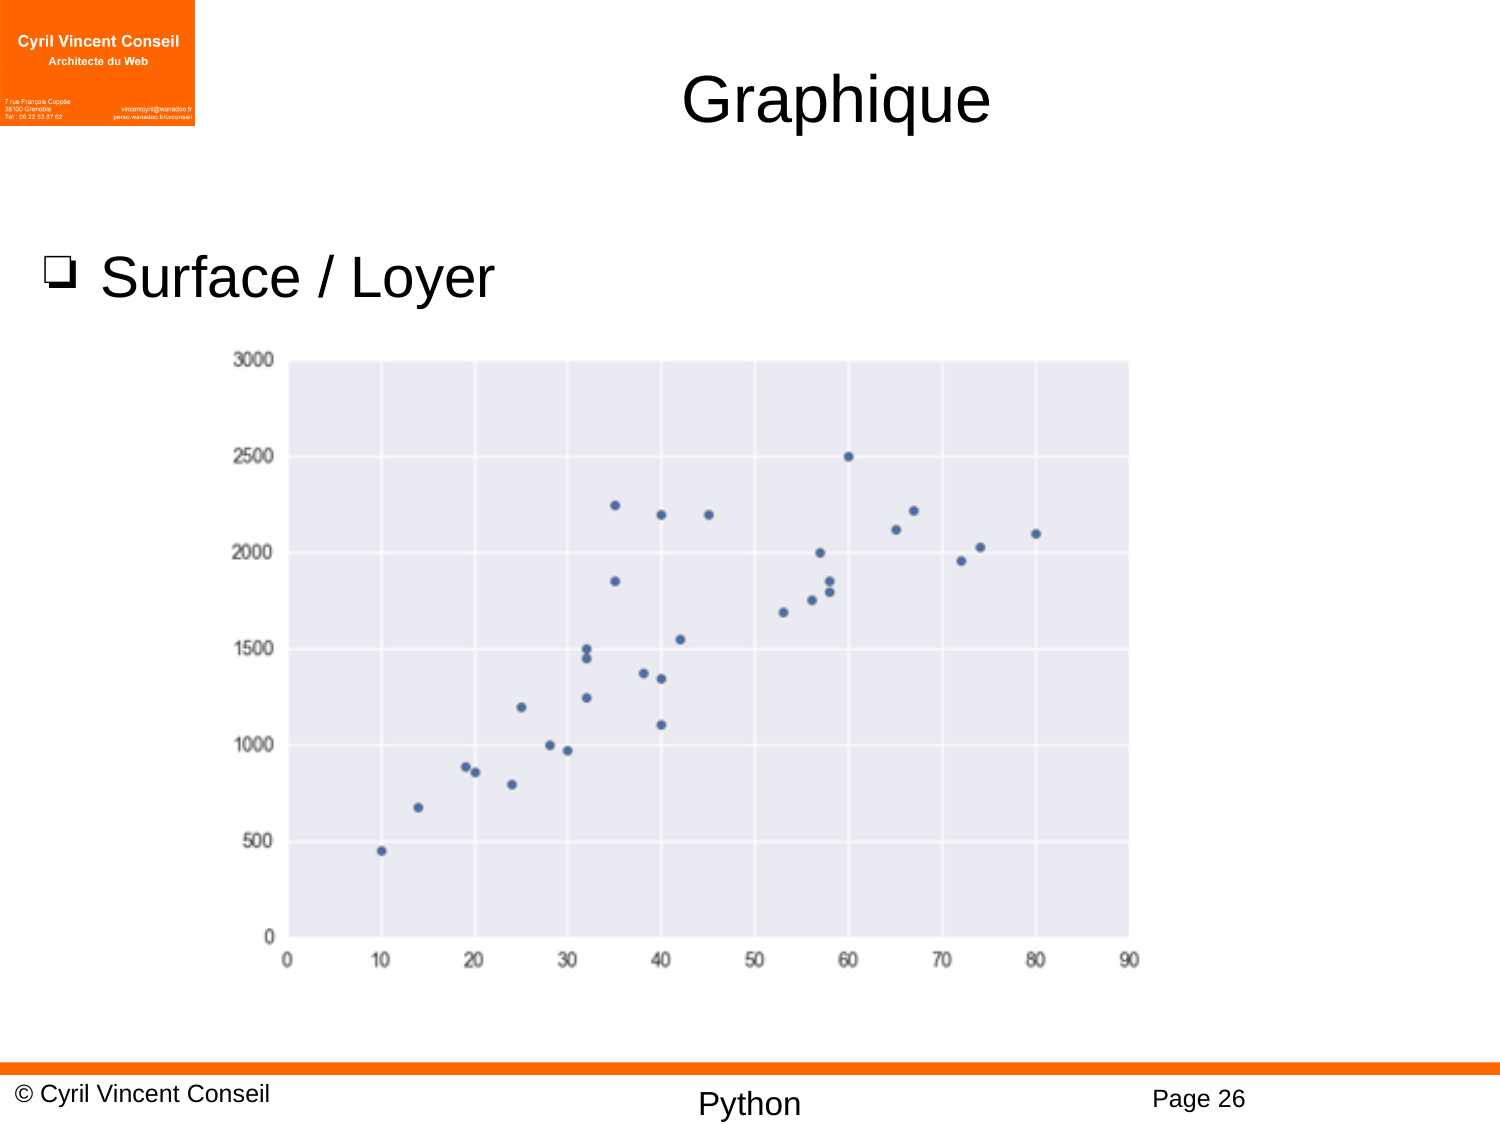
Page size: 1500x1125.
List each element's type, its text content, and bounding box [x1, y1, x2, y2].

list Surface / Loyer [29, 231, 1468, 1059]
title Graphique [194, 2, 1480, 190]
picture [218, 337, 1152, 984]
picture [0, 0, 195, 126]
